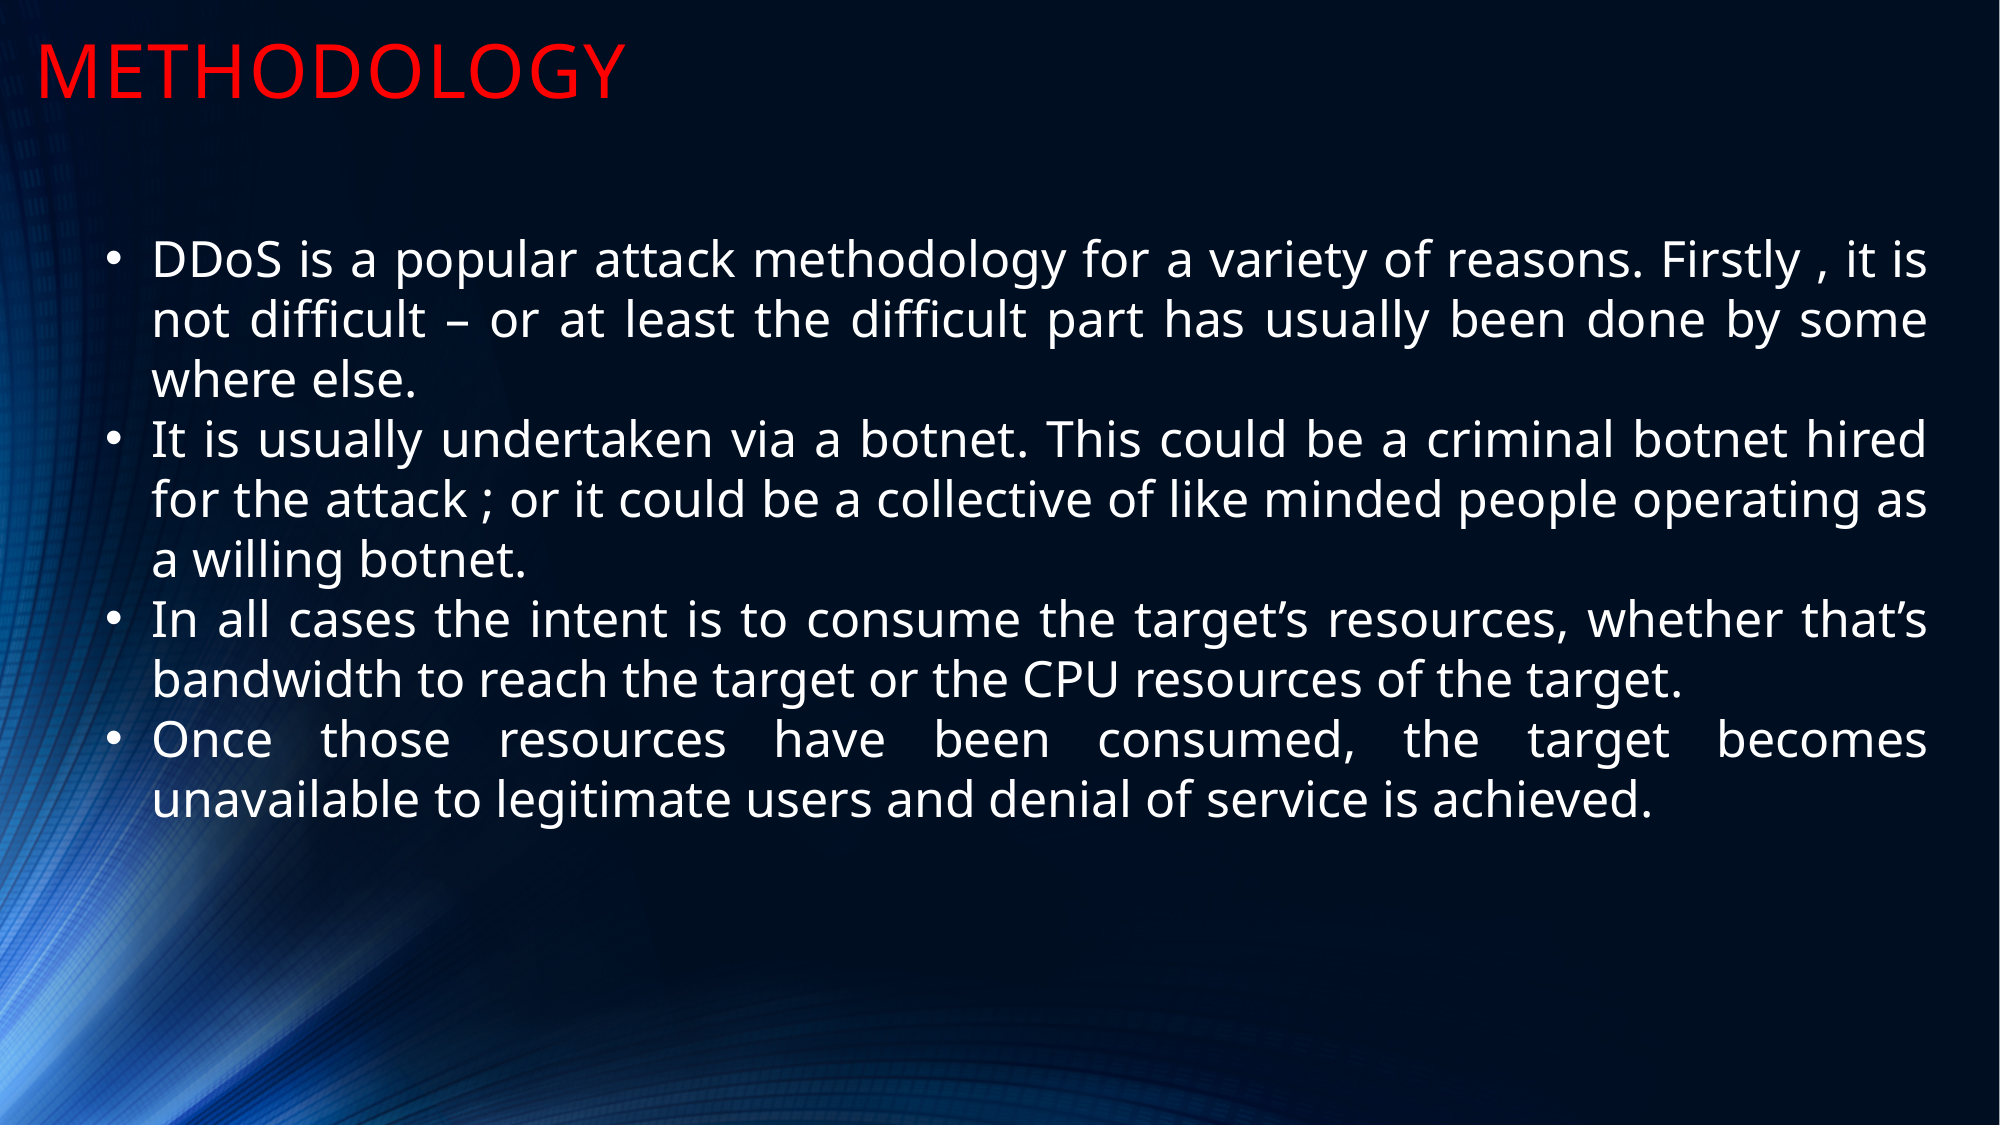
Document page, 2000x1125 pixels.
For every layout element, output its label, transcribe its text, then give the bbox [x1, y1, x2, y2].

picture [0, 0, 2000, 1125]
text_box DDoS is a popular attack methodology for a variety of reasons. Firstly , it is not difficult – or at least the difficult part has usually been done by some where else. It is usually undertaken via a botnet. This could be a criminal botnet hired for the attack ; or it could be a collective of like minded people operating as a willing botnet. In all cases the intent is to consume the target’s resources, whether that’s bandwidth to reach the target or the CPU resources of the target. Once those resources have been consumed, the target becomes unavailable to legitimate users and denial of service is achieved. [90, 219, 1945, 835]
title METHODOLOGY [19, 7, 1520, 123]
